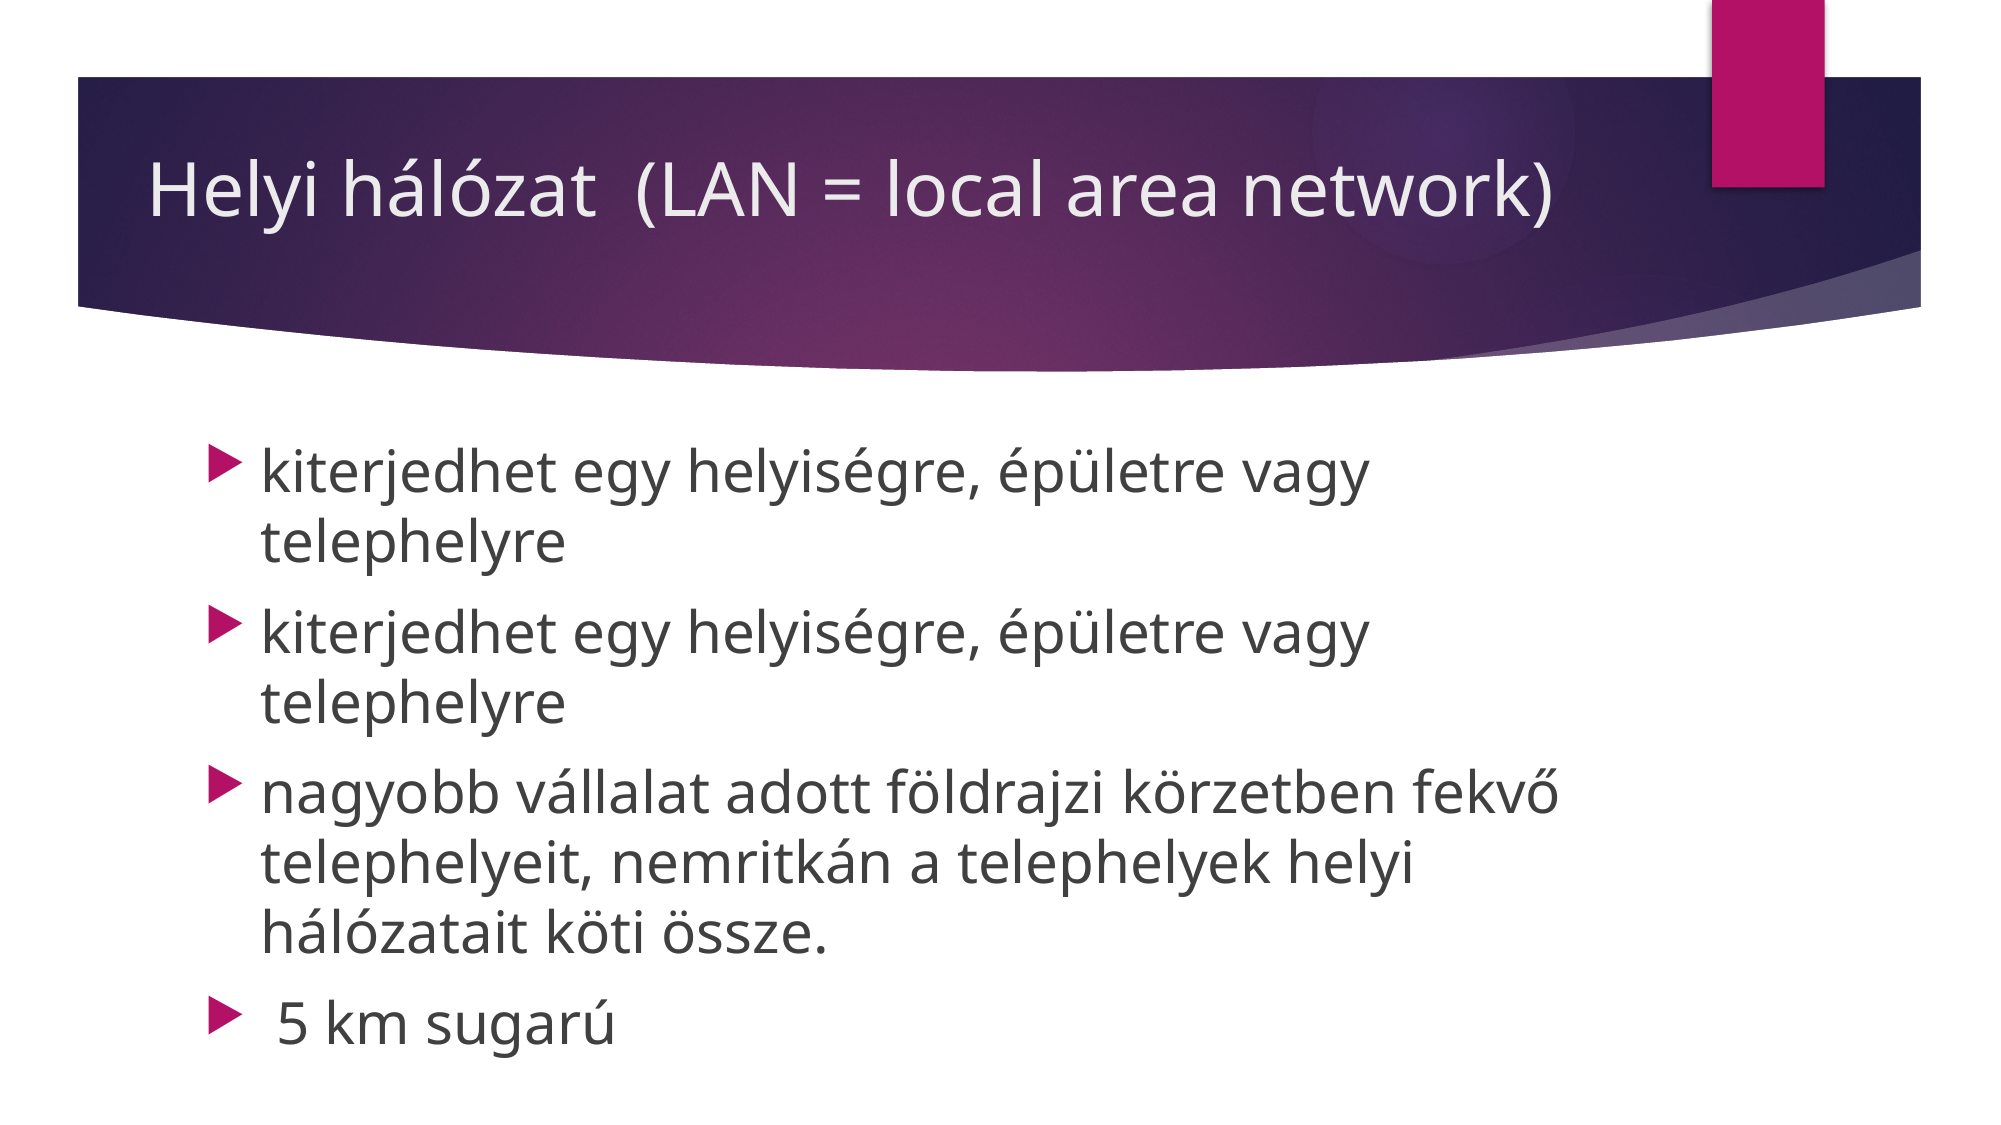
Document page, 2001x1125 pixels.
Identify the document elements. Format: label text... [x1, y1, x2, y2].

title Helyi hálózat (LAN = local area network) [131, 97, 1627, 276]
list kiterjedhet egy helyiségre, épületre vagy telephelyre kiterjedhet egy helyiségre, épületre vagy telephelyre nagyobb vállalat adott földrajzi körzetben fekvő telephelyeit, nemritkán a telephelyek helyi hálózatait köti össze. 5 km sugarú [189, 427, 1695, 1125]
